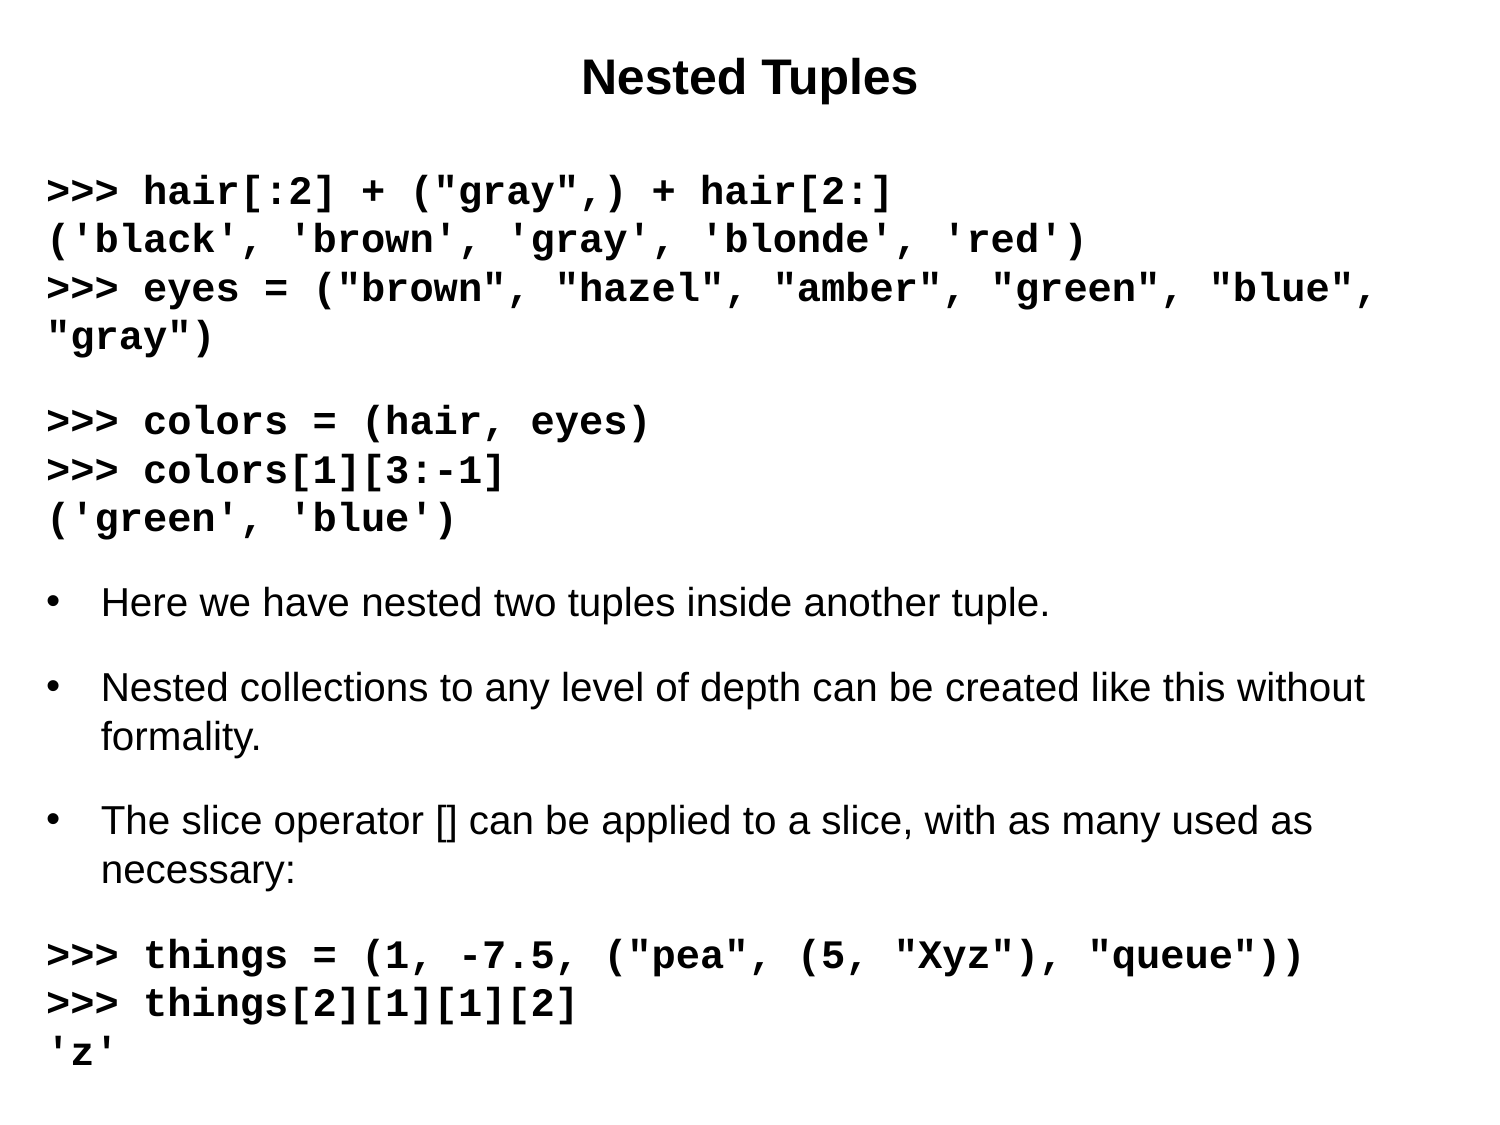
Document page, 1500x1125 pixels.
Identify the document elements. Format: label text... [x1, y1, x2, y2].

list >>> hair[:2] + ("gray",) + hair[2:] ('black', 'brown', 'gray', 'blonde', 'red') >>> eyes = ("brown", "hazel", "amber", "green", "blue", "gray") >>> colors = (hair, eyes) >>> colors[1][3:-1] ('green', 'blue') Here we have nested two tuples inside another tuple. Nested collections to any level of depth can be created like this without formality. The slice operator [] can be applied to a slice, with as many used as necessary: >>> things = (1, -7.5, ("pea", (5, "Xyz"), "queue")) >>> things[2][1][1][2] 'z' [31, 156, 1466, 1086]
title Nested Tuples [75, 25, 1425, 124]
